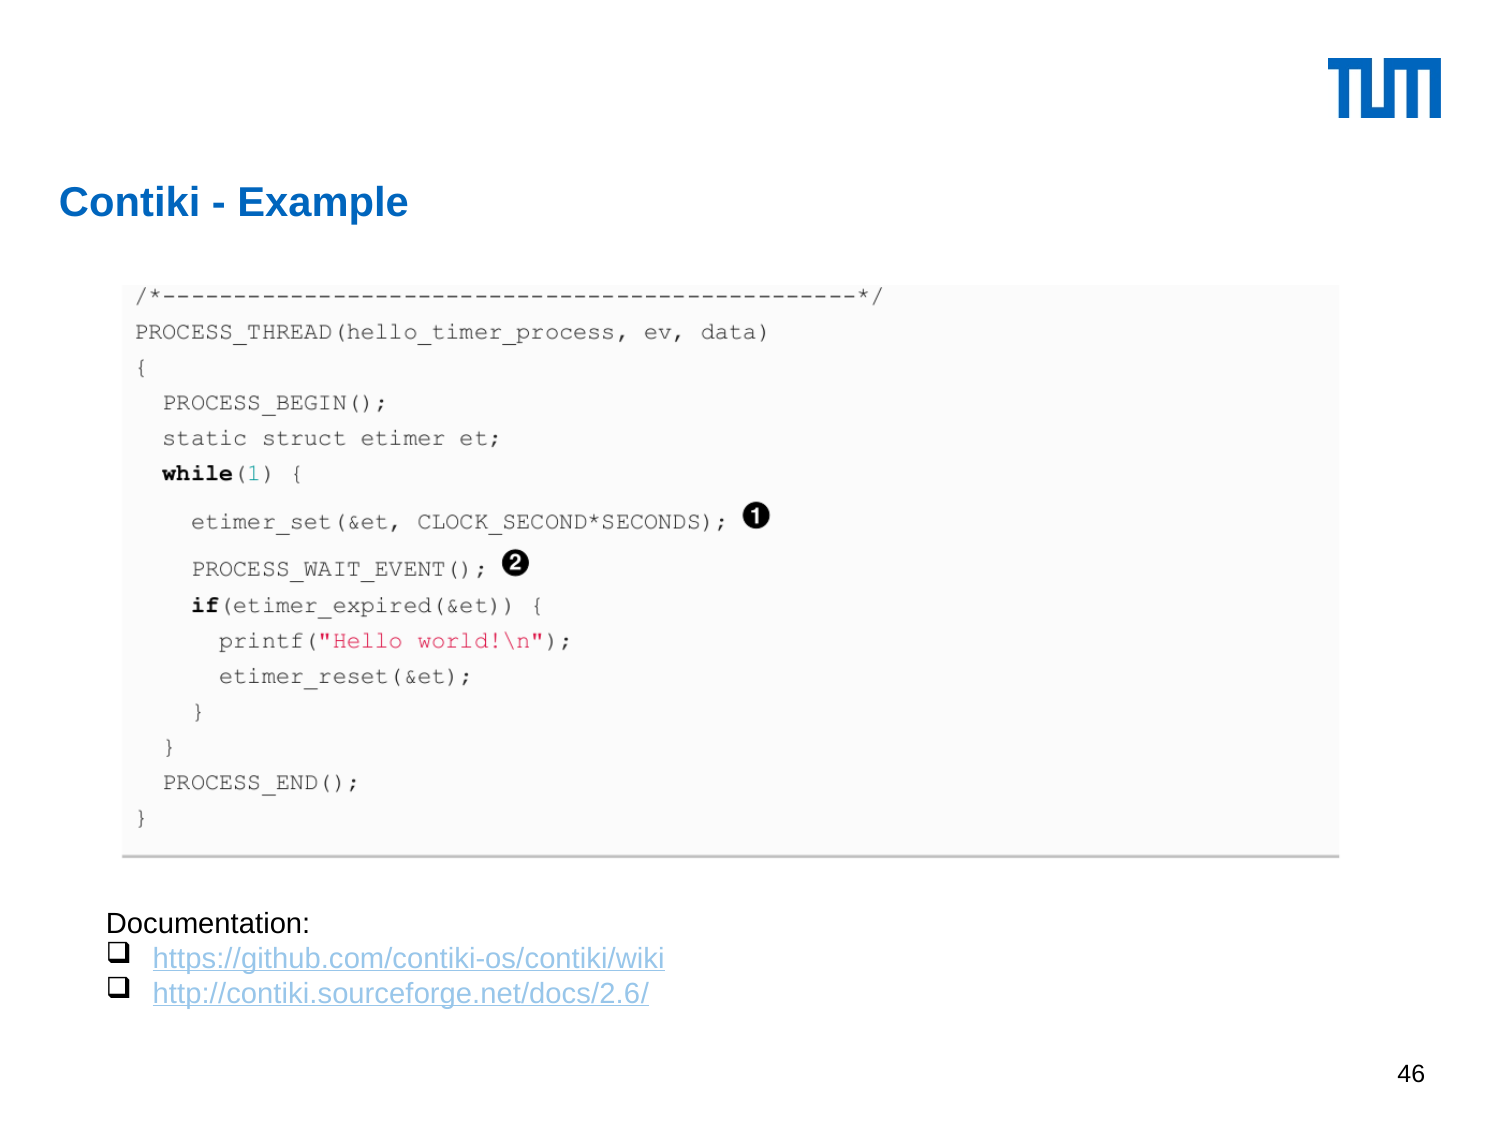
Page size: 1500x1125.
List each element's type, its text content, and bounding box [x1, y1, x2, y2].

title Contiki - Example [58, 162, 1278, 222]
text_box Documentation: https://github.com/contiki-os/contiki/wiki http://contiki.sourceforge.net/docs/2.6/ [91, 896, 1339, 1052]
picture [1328, 58, 1441, 118]
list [117, 284, 1351, 860]
slide_number 46 [1090, 1042, 1441, 1103]
